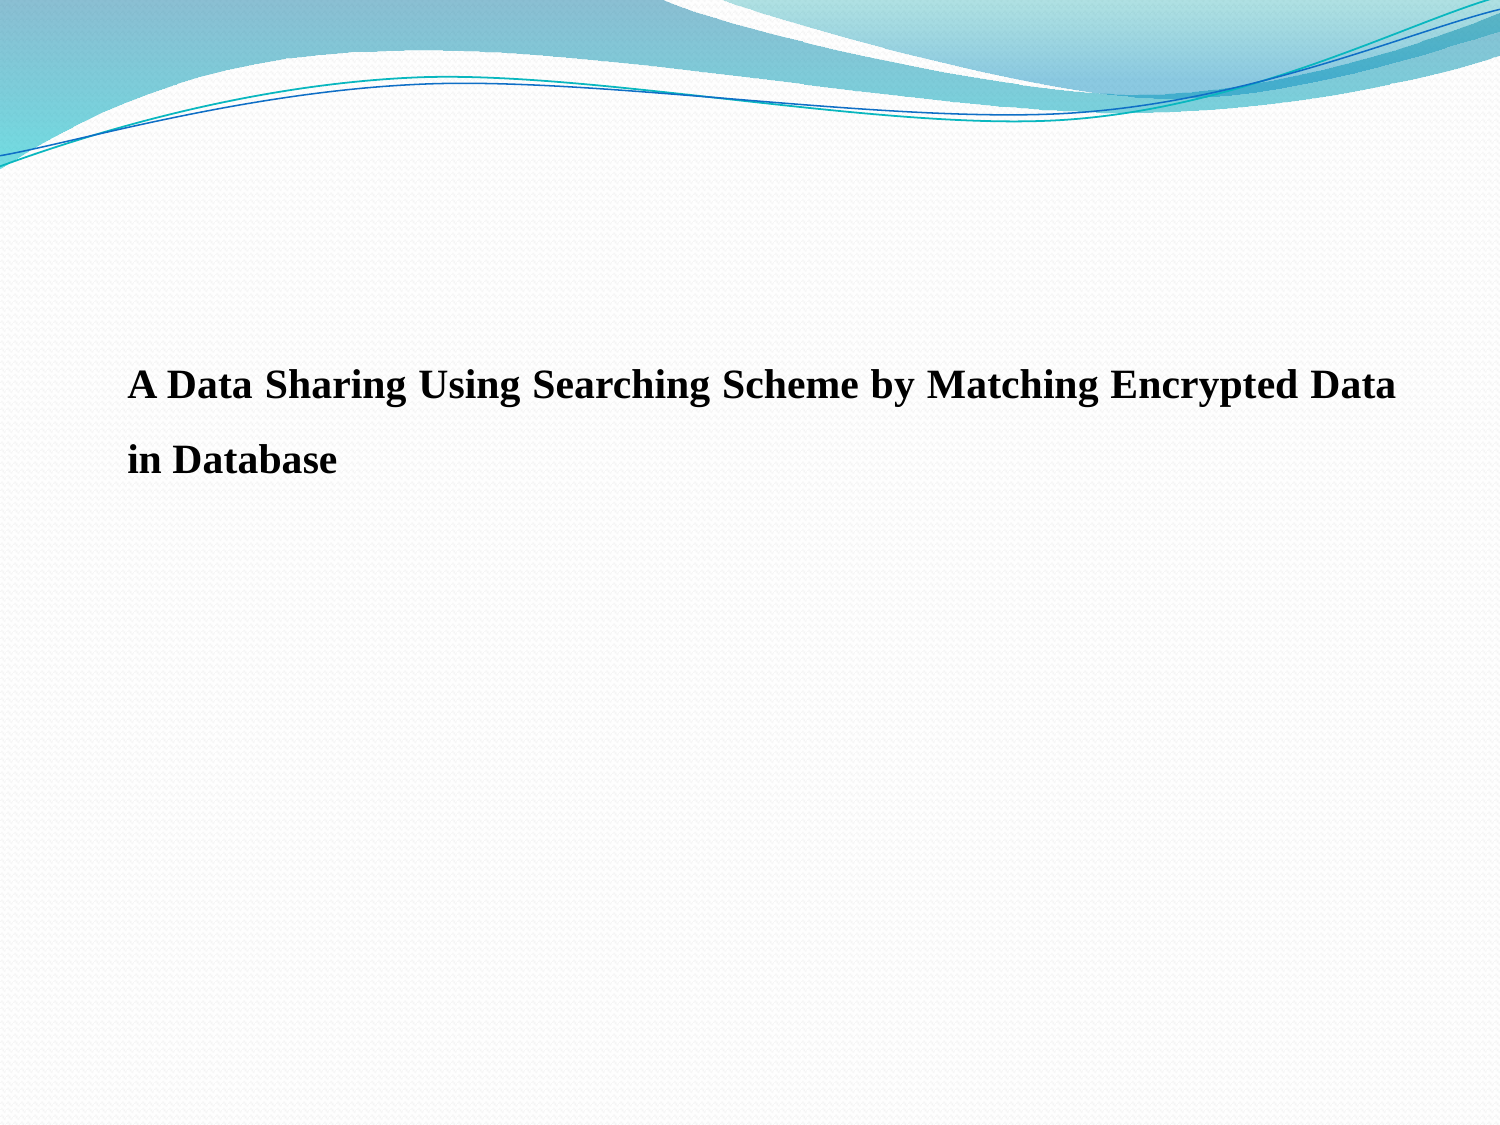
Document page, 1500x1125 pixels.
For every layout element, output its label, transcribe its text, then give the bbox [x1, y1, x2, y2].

text_box A Data Sharing Using Searching Scheme by Matching Encrypted Data in Database [112, 324, 1413, 490]
